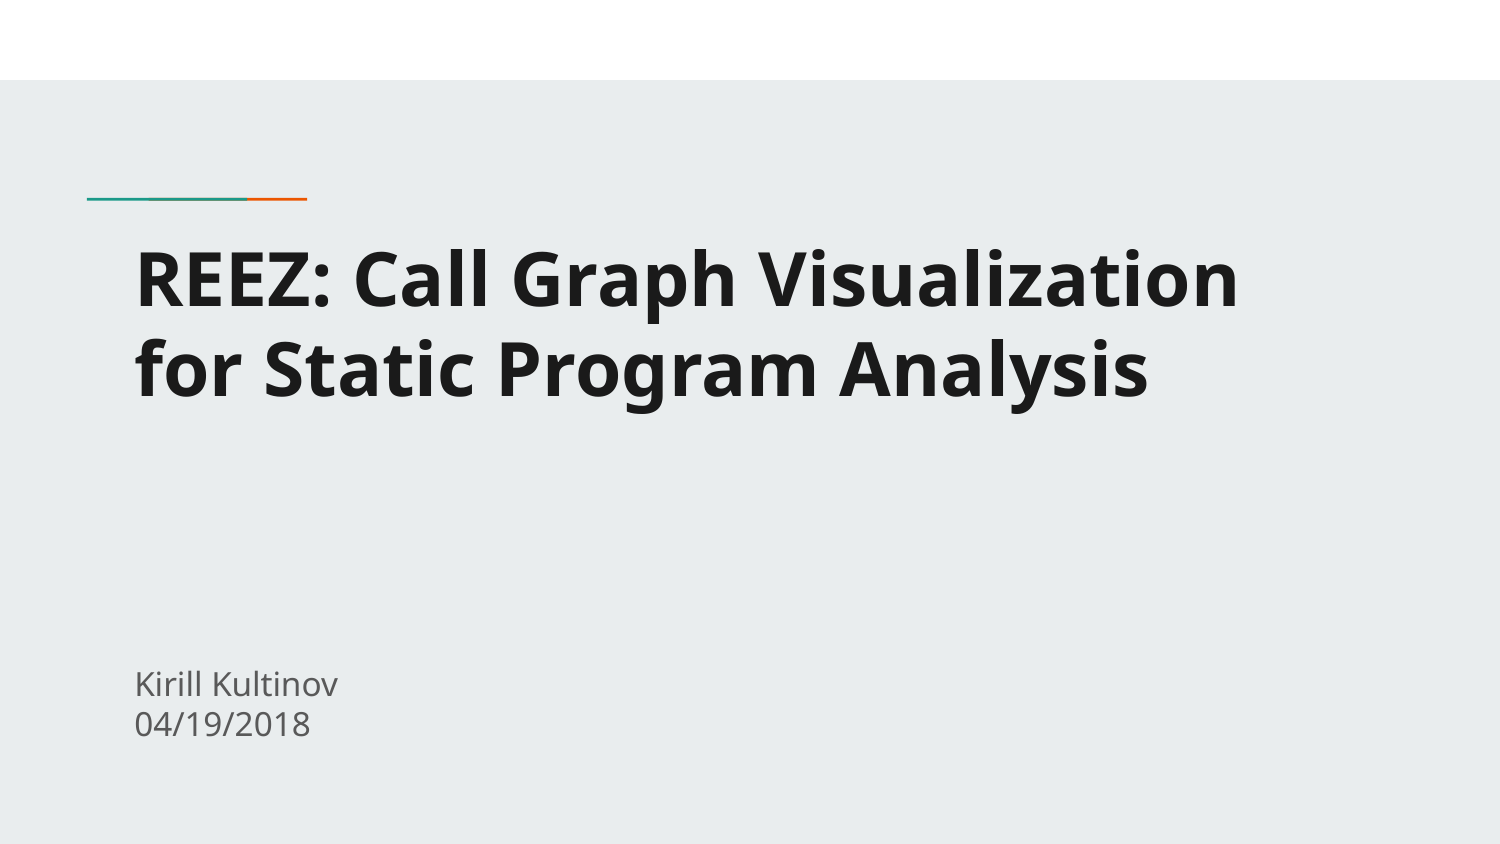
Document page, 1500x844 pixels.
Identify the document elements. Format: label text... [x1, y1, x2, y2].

subtitle Kirill Kultinov 04/19/2018 [119, 647, 1381, 737]
title REEZ: Call Graph Visualization for Static Program Analysis [119, 216, 1381, 490]
